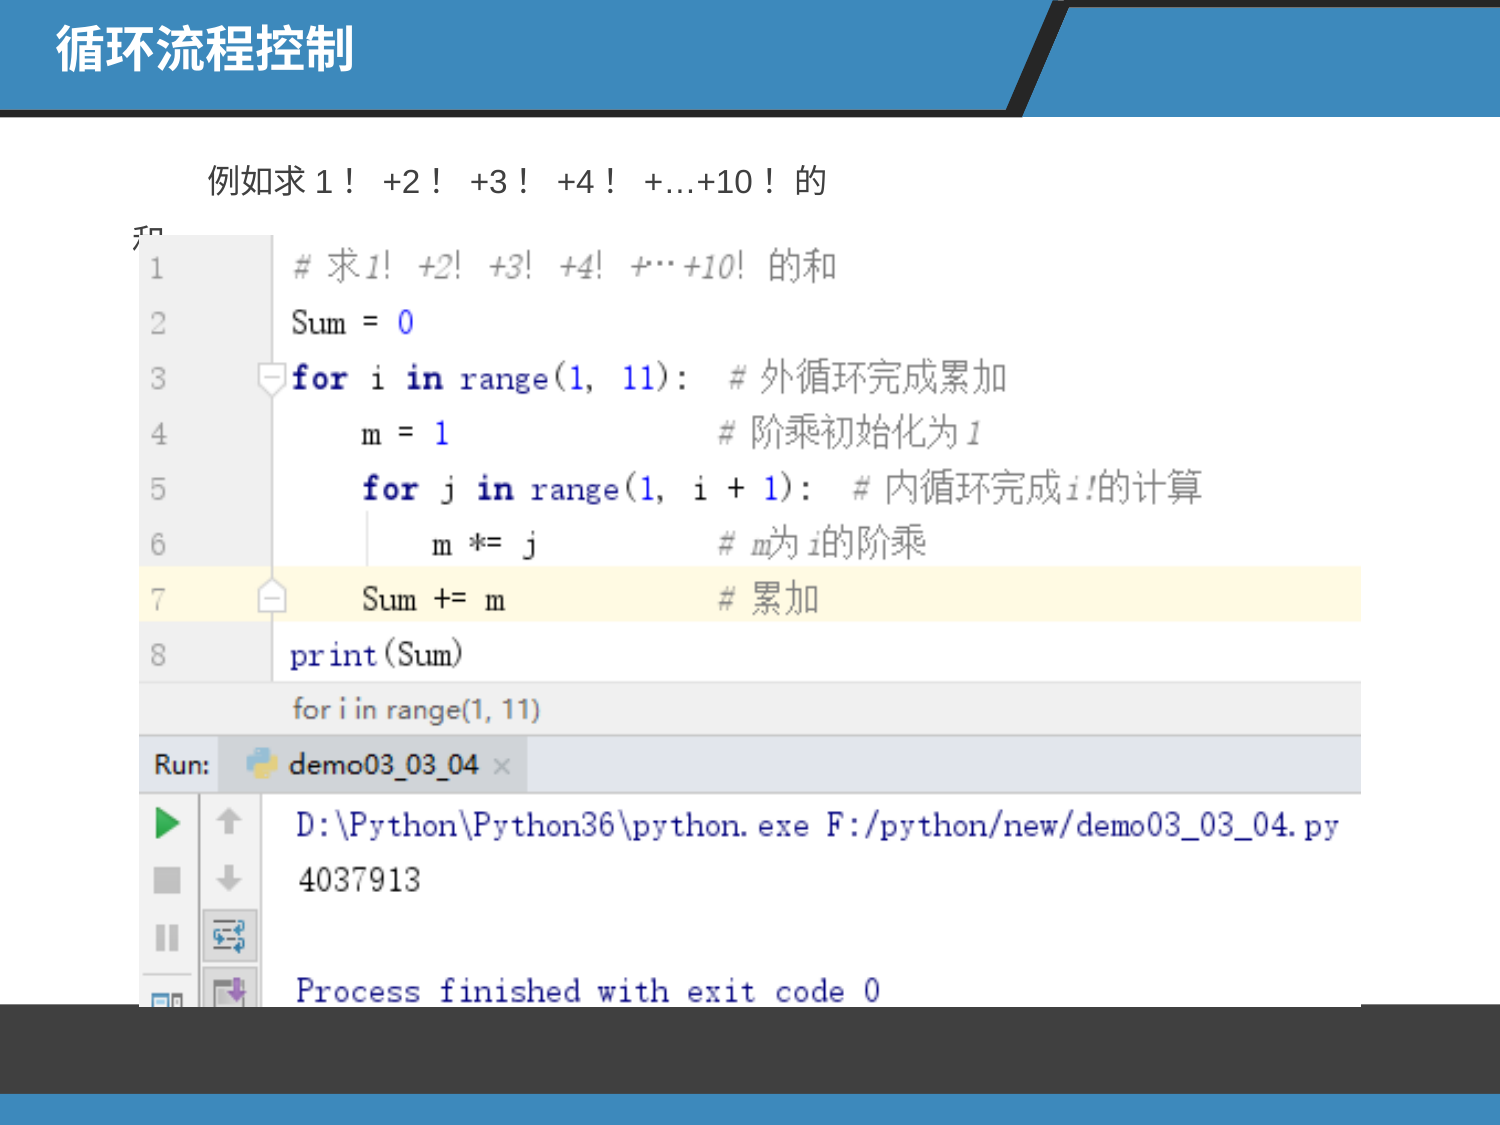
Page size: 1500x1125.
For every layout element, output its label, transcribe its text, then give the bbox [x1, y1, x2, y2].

list 例如求1！+2！+3！+4！+…+10！的和 [117, 132, 853, 379]
picture [139, 235, 1361, 1007]
text_box 循环流程控制 [40, 17, 653, 111]
